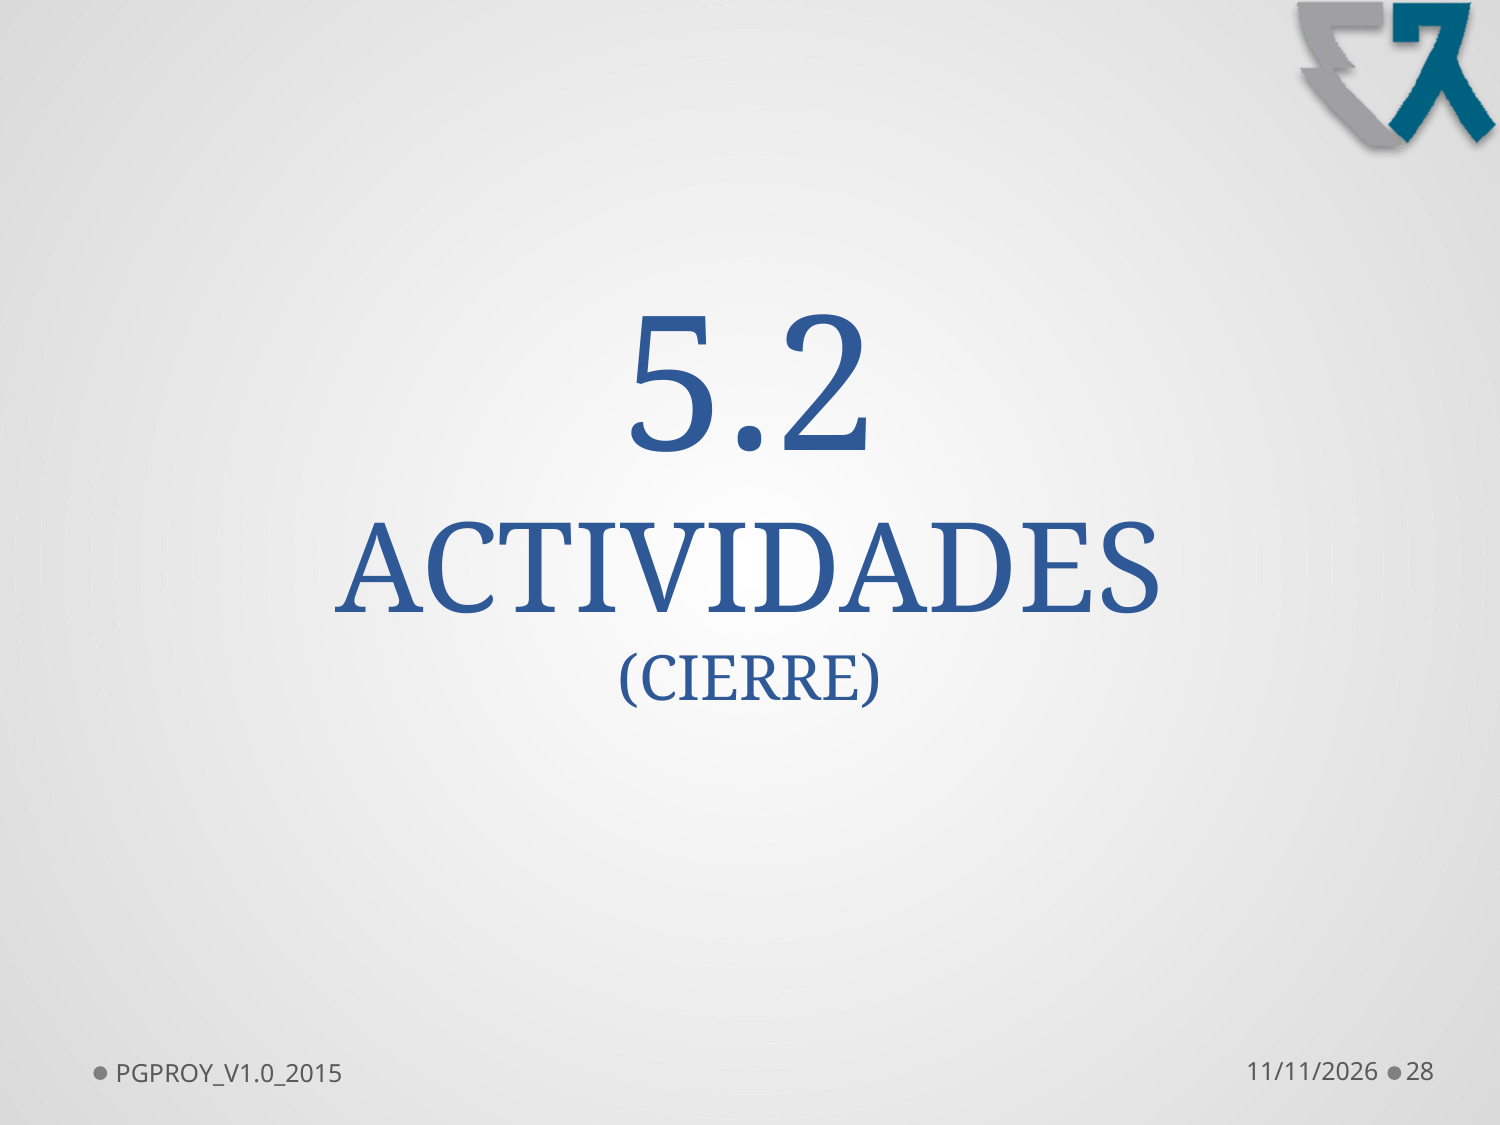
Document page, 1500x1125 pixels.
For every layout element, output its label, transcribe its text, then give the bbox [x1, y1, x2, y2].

slide_number 28 [1401, 1042, 1494, 1103]
picture [1292, 0, 1500, 150]
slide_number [1043, 1042, 1386, 1103]
subtitle 5.2 ACTIVIDADES (CIERRE) [0, 255, 1500, 823]
footer PGPROY_V1.0_2015 [108, 1042, 703, 1103]
